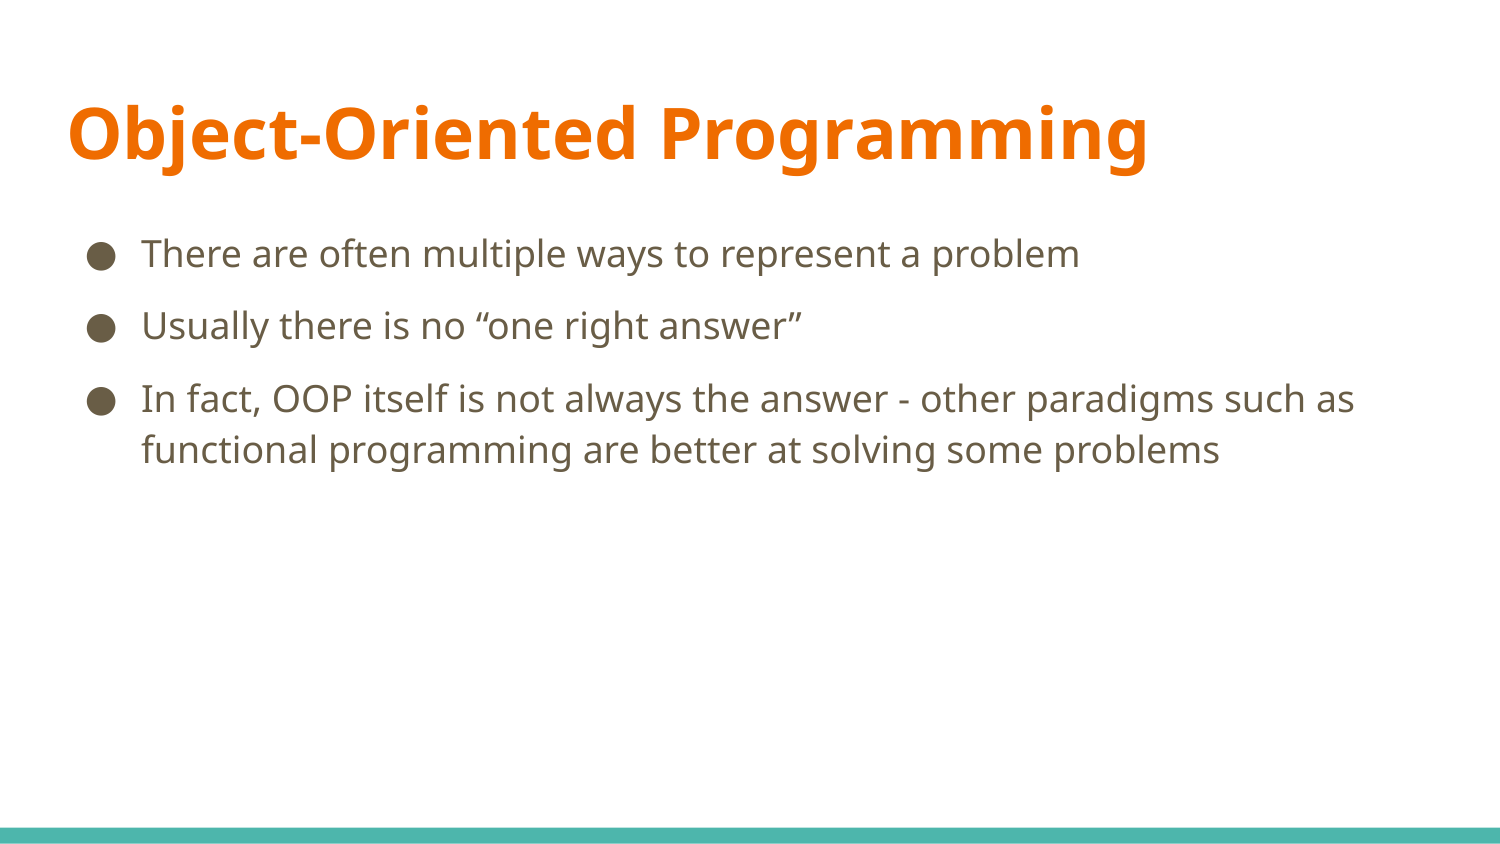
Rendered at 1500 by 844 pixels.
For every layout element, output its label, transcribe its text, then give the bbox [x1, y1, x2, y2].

list There are often multiple ways to represent a problem Usually there is no “one right answer” In fact, OOP itself is not always the answer - other paradigms such as functional programming are better at solving some problems [51, 207, 1449, 750]
title Object-Oriented Programming [51, 72, 1449, 189]
